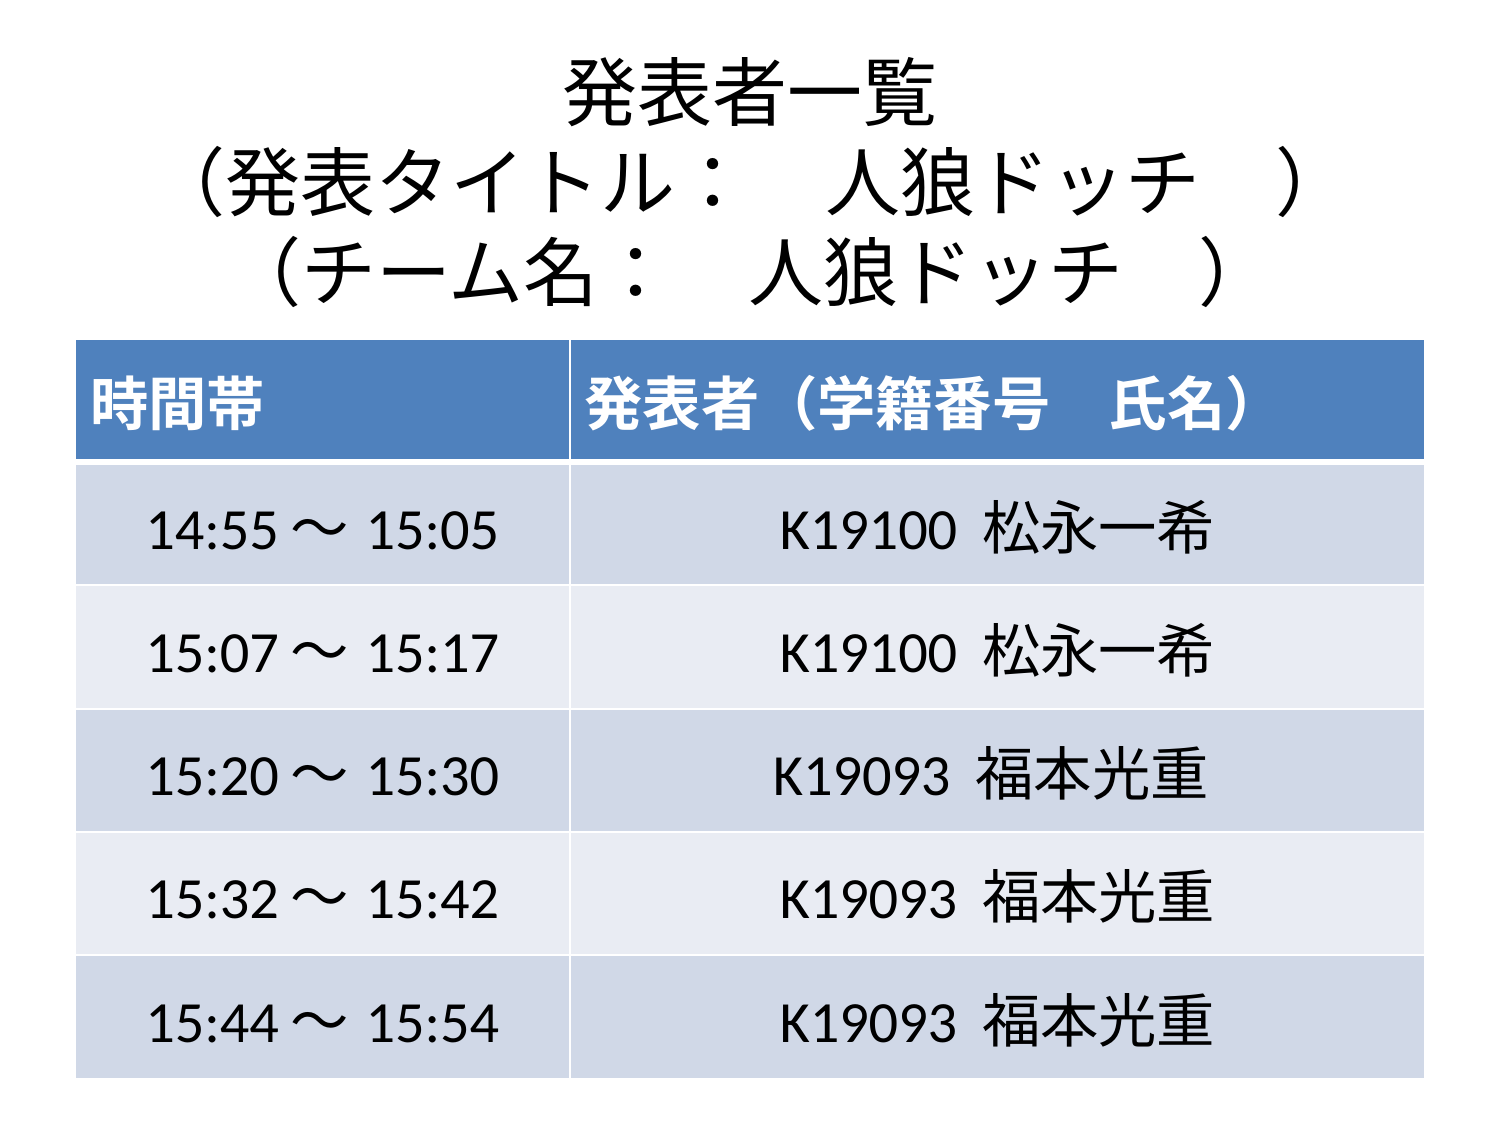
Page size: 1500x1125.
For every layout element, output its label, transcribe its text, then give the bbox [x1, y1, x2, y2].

table_cell K19100 松永一希 [571, 586, 1424, 708]
table_cell K19100 松永一希 [571, 465, 1424, 584]
table_cell K19093 福本光重 [571, 833, 1424, 954]
table_cell 15:44〜15:54 [76, 956, 569, 1078]
table_cell K19093 福本光重 [571, 710, 1424, 831]
table_cell 15:07〜15:17 [76, 586, 569, 708]
table_cell 15:20〜15:30 [76, 710, 569, 831]
title 発表者一覧 （発表タイトル： 人狼ドッチ ） （チーム名： 人狼ドッチ ） [75, 45, 1425, 316]
table_cell K19093 福本光重 [571, 956, 1424, 1078]
table_cell 14:55〜15:05 [76, 465, 569, 584]
table_header 発表者（学籍番号 氏名） [571, 340, 1424, 459]
table_header 時間帯 [76, 340, 569, 459]
table_cell 15:32〜15:42 [76, 833, 569, 954]
